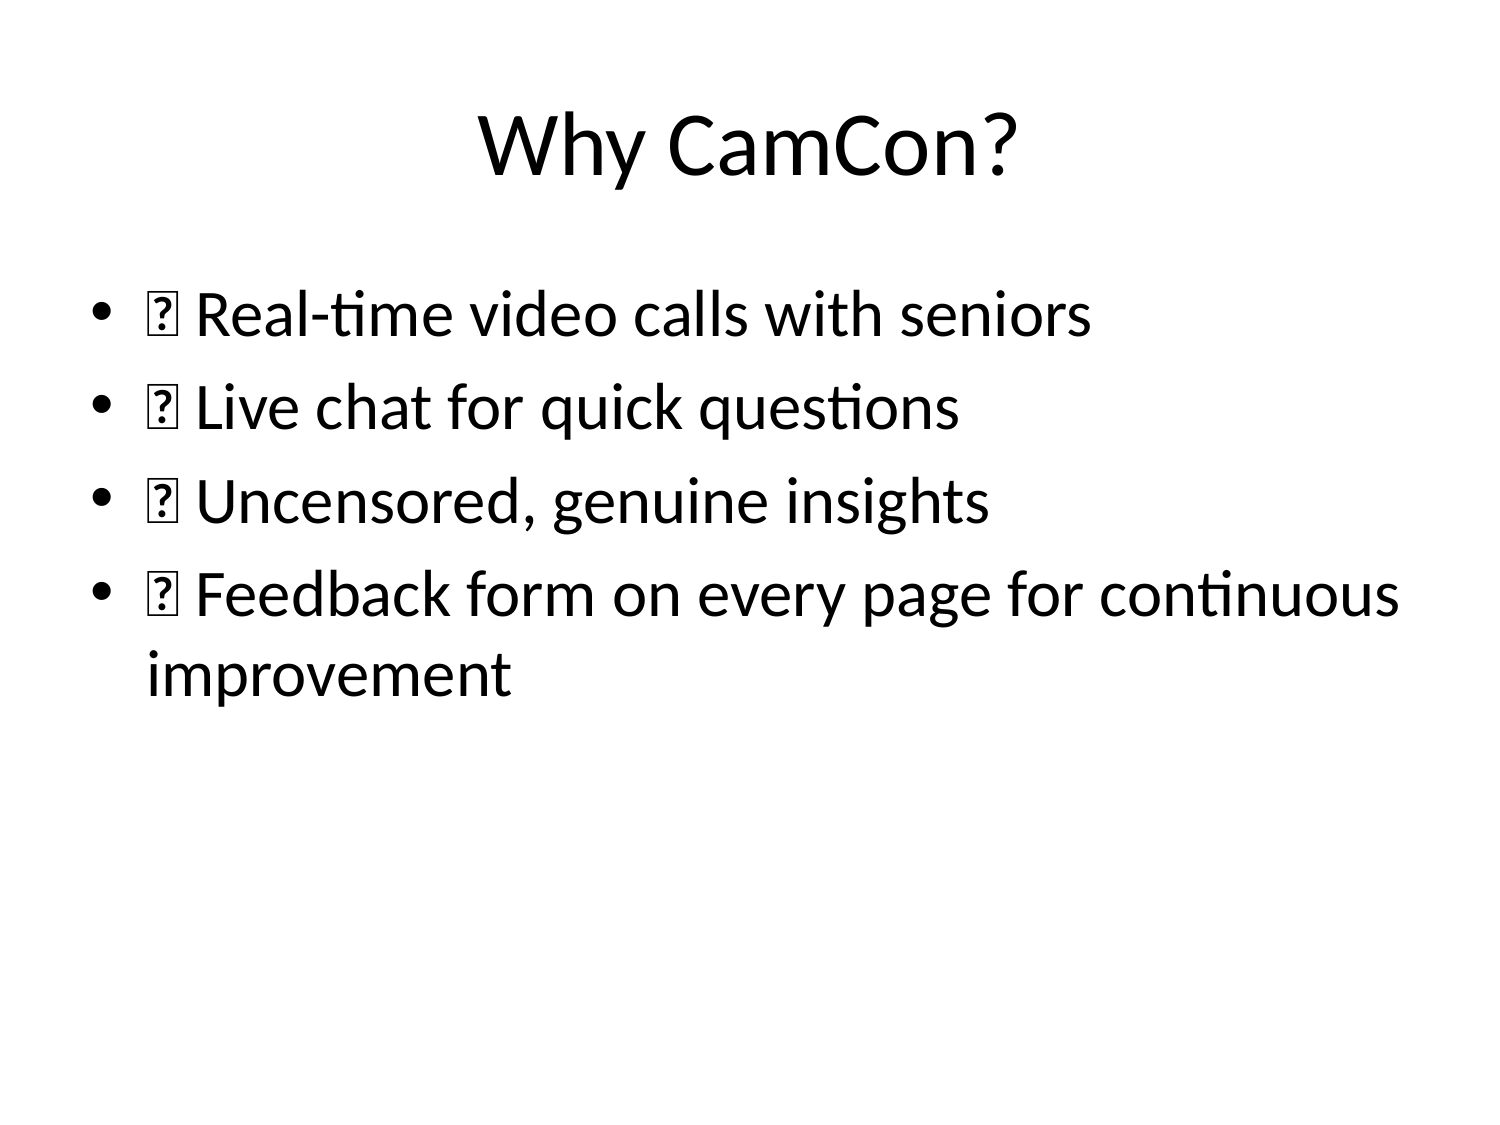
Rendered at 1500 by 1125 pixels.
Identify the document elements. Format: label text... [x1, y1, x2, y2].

list ✅ Real-time video calls with seniors ✅ Live chat for quick questions ✅ Uncensored, genuine insights ✅ Feedback form on every page for continuous improvement [75, 262, 1425, 1005]
title Why CamCon? [75, 45, 1425, 233]
